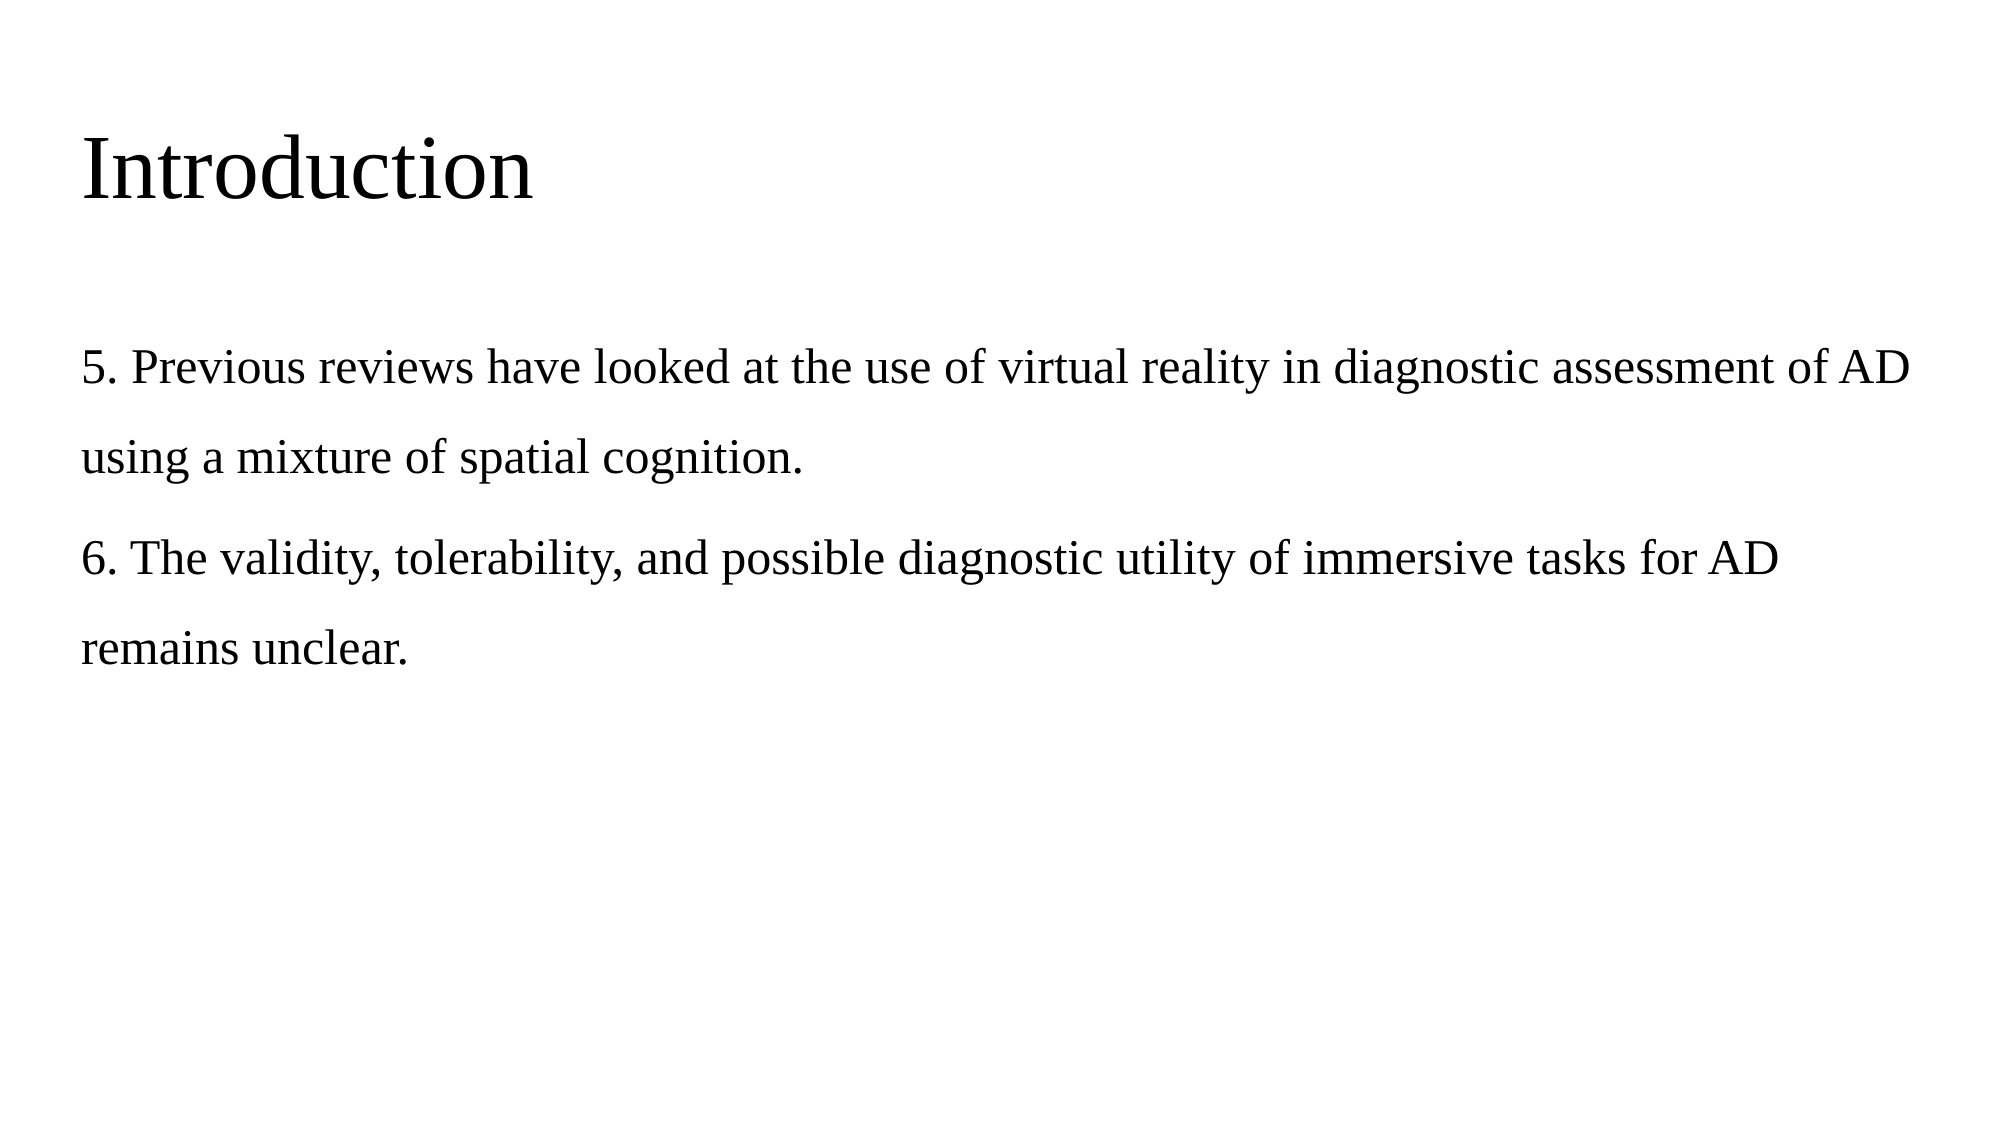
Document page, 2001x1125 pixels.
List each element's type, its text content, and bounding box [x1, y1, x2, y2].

title Introduction [65, 59, 1863, 278]
list 5. Previous reviews have looked at the use of virtual reality in diagnostic assessment of AD using a mixture of spatial cognition. 6. The validity, tolerability, and possible diagnostic utility of immersive tasks for AD remains unclear. [65, 296, 1934, 1011]
